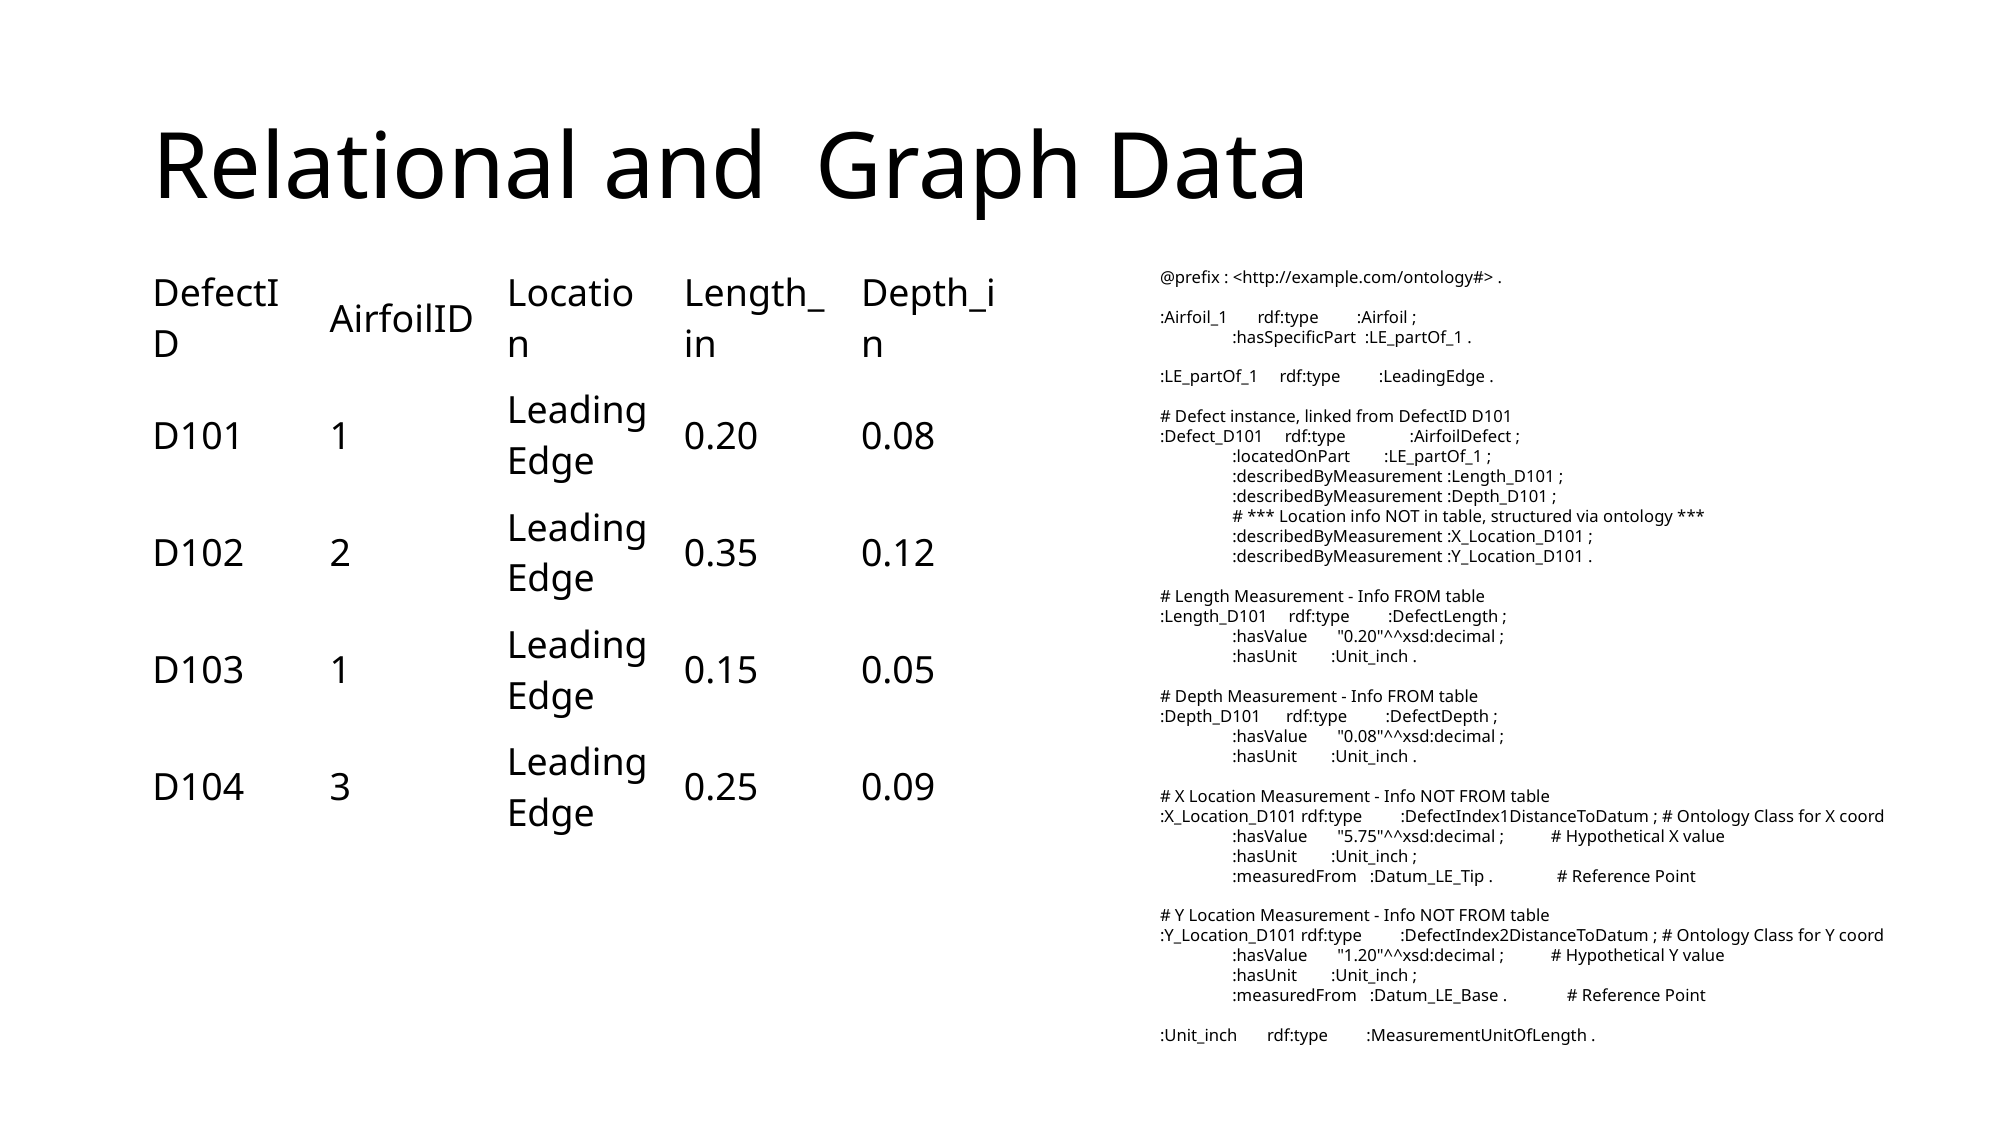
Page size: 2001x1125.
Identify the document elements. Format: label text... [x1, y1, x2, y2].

table_header DefectID [137, 259, 315, 376]
table_cell 0.08 [846, 376, 1023, 493]
table_cell 0.35 [669, 493, 846, 611]
table_cell D104 [137, 728, 315, 845]
title Relational and Graph Data [137, 59, 1863, 278]
table_cell 0.12 [846, 493, 1023, 611]
table_header AirfoilID [315, 259, 492, 376]
table_cell Leading Edge [492, 493, 669, 611]
table_cell D101 [137, 376, 315, 493]
table_header Length_in [669, 259, 846, 376]
text_box @prefix : <http://example.com/ontology#> . :Airfoil_1 rdf:type :Airfoil ; :hasSpecificPart :LE_partOf_1 . :LE_partOf_1 rdf:type :LeadingEdge . # Defect instance, linked from DefectID D101 :Defect_D101 rdf:type :AirfoilDefect ; :locatedOnPart :LE_partOf_1 ; :describedByMeasurement :Length_D101 ; :describedByMeasurement :Depth_D101 ; # *** Location info NOT in table, structured via ontology *** :describedByMeasurement :X_Location_D101 ; :describedByMeasurement :Y_Location_D101 . # Length Measurement - Info FROM table :Length_D101 rdf:type :DefectLength ; :hasValue "0.20"^^xsd:decimal ; :hasUnit :Unit_inch . # Depth Measurement - Info FROM table :Depth_D101 rdf:type :DefectDepth ; :hasValue "0.08"^^xsd:decimal ; :hasUnit :Unit_inch . # X Location Measurement - Info NOT FROM table :X_Location_D101 rdf:type :DefectIndex1DistanceToDatum ; # Ontology Class for X coord :hasValue "5.75"^^xsd:decimal ; # Hypothetical X value :hasUnit :Unit_inch ; :measuredFrom :Datum_LE_Tip . # Reference Point # Y Location Measurement - Info NOT FROM table :Y_Location_D101 rdf:type :DefectIndex2DistanceToDatum ; # Ontology Class for Y coord :hasValue "1.20"^^xsd:decimal ; # Hypothetical Y value :hasUnit :Unit_inch ; :measuredFrom :Datum_LE_Base . # Reference Point :Unit_inch rdf:type :MeasurementUnitOfLength . [1145, 259, 1918, 1053]
table_cell Leading Edge [492, 611, 669, 728]
table_cell 2 [315, 493, 492, 611]
table_cell 0.20 [669, 376, 846, 493]
table_cell 0.09 [846, 728, 1023, 845]
table_cell 0.25 [669, 728, 846, 845]
table_header Depth_in [846, 259, 1023, 376]
table_cell D102 [137, 493, 315, 611]
table_cell 0.05 [846, 611, 1023, 728]
table_cell Leading Edge [492, 728, 669, 845]
table_cell 3 [315, 728, 492, 845]
table_header Location [492, 259, 669, 376]
table_cell Leading Edge [492, 376, 669, 493]
table_cell 1 [315, 376, 492, 493]
table_cell 0.15 [669, 611, 846, 728]
table_cell 1 [315, 611, 492, 728]
table_cell D103 [137, 611, 315, 728]
